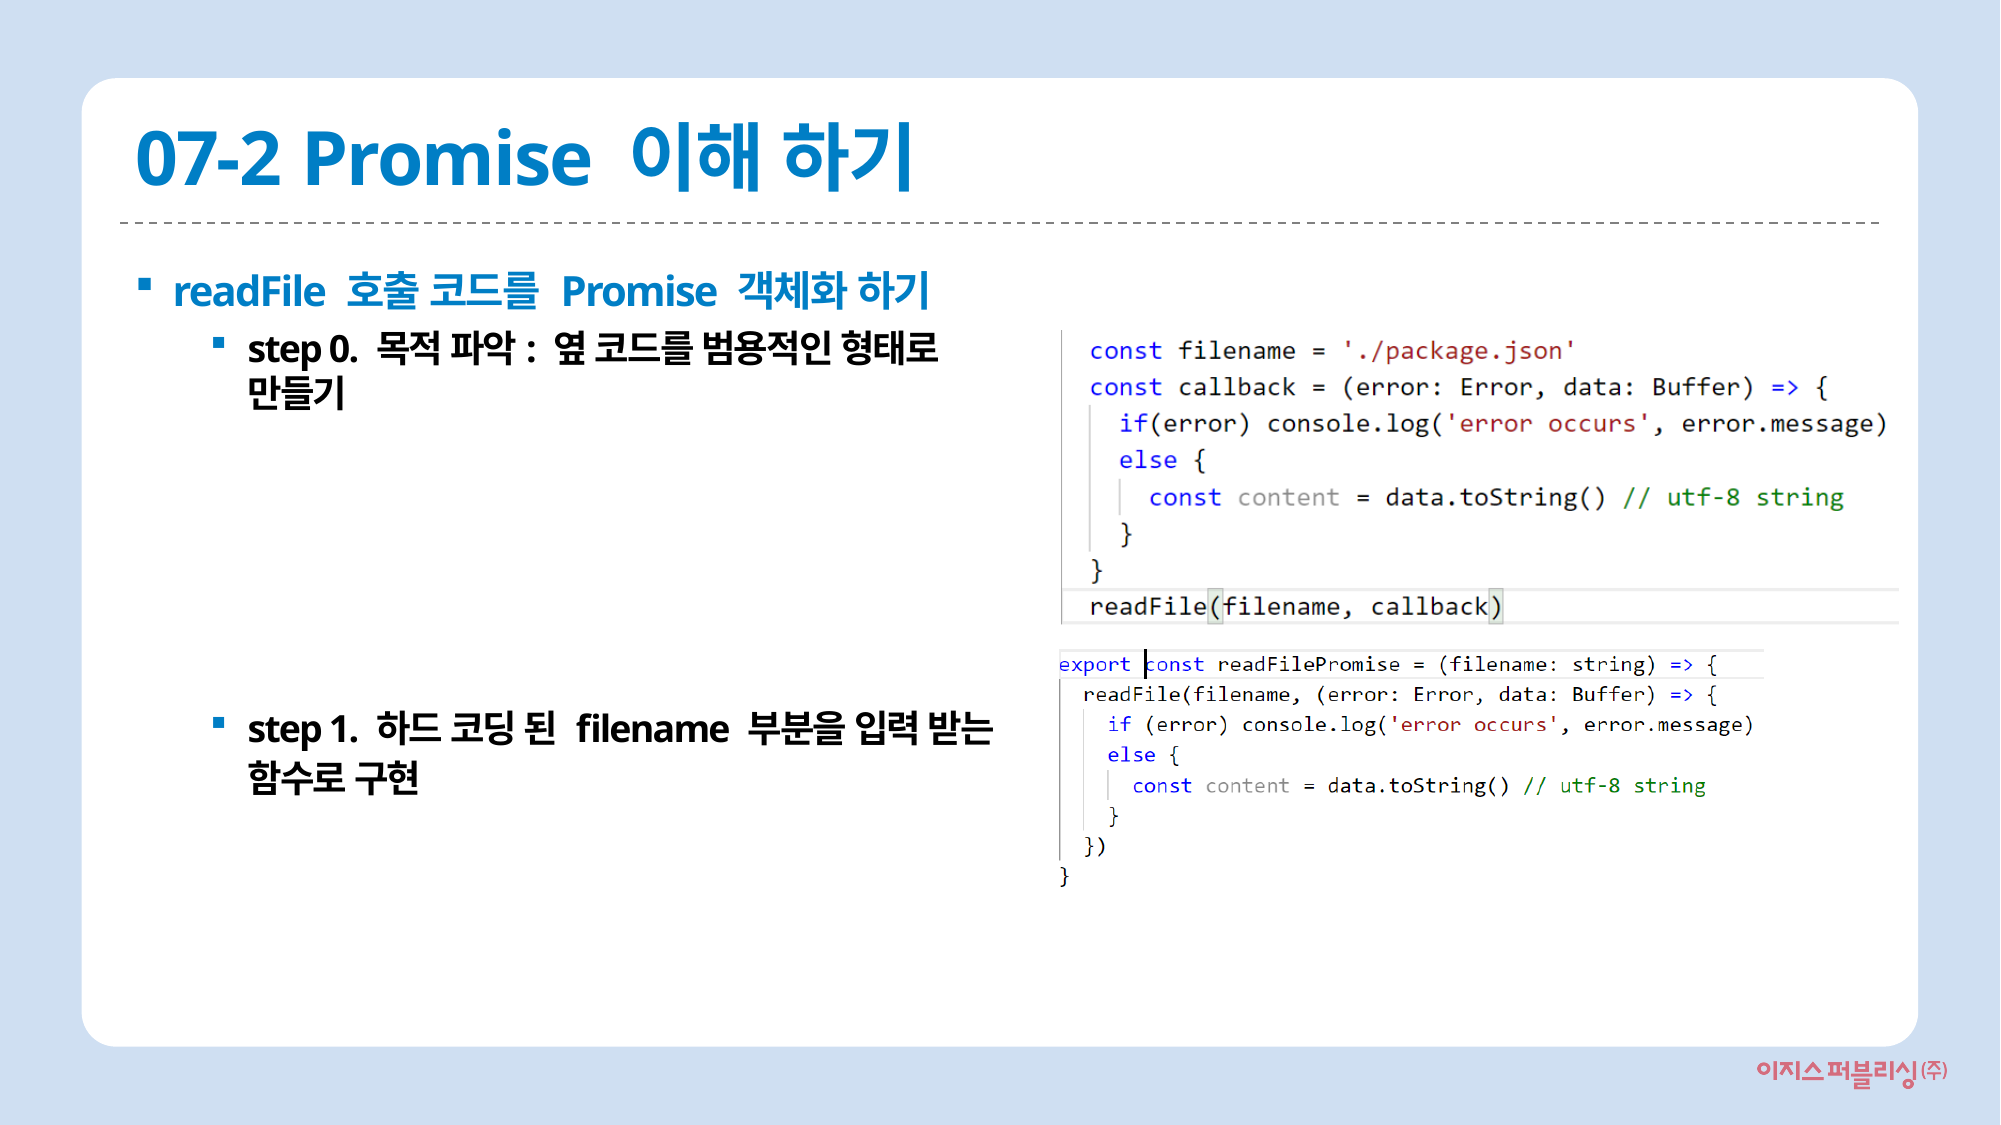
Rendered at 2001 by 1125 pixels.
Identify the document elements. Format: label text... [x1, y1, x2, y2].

list readFile 호출 코드를 Promise 객체화 하기 step 0. 목적 파악: 옆 코드를 범용적인 형태로 만들기 step 1. 하드 코딩 된 filename 부분을 입력 받는 함수로 구현 [120, 257, 1040, 1009]
picture [1046, 647, 1764, 899]
title 07-2 Promise 이해 하기 [120, 109, 1880, 209]
picture [1061, 330, 1899, 633]
